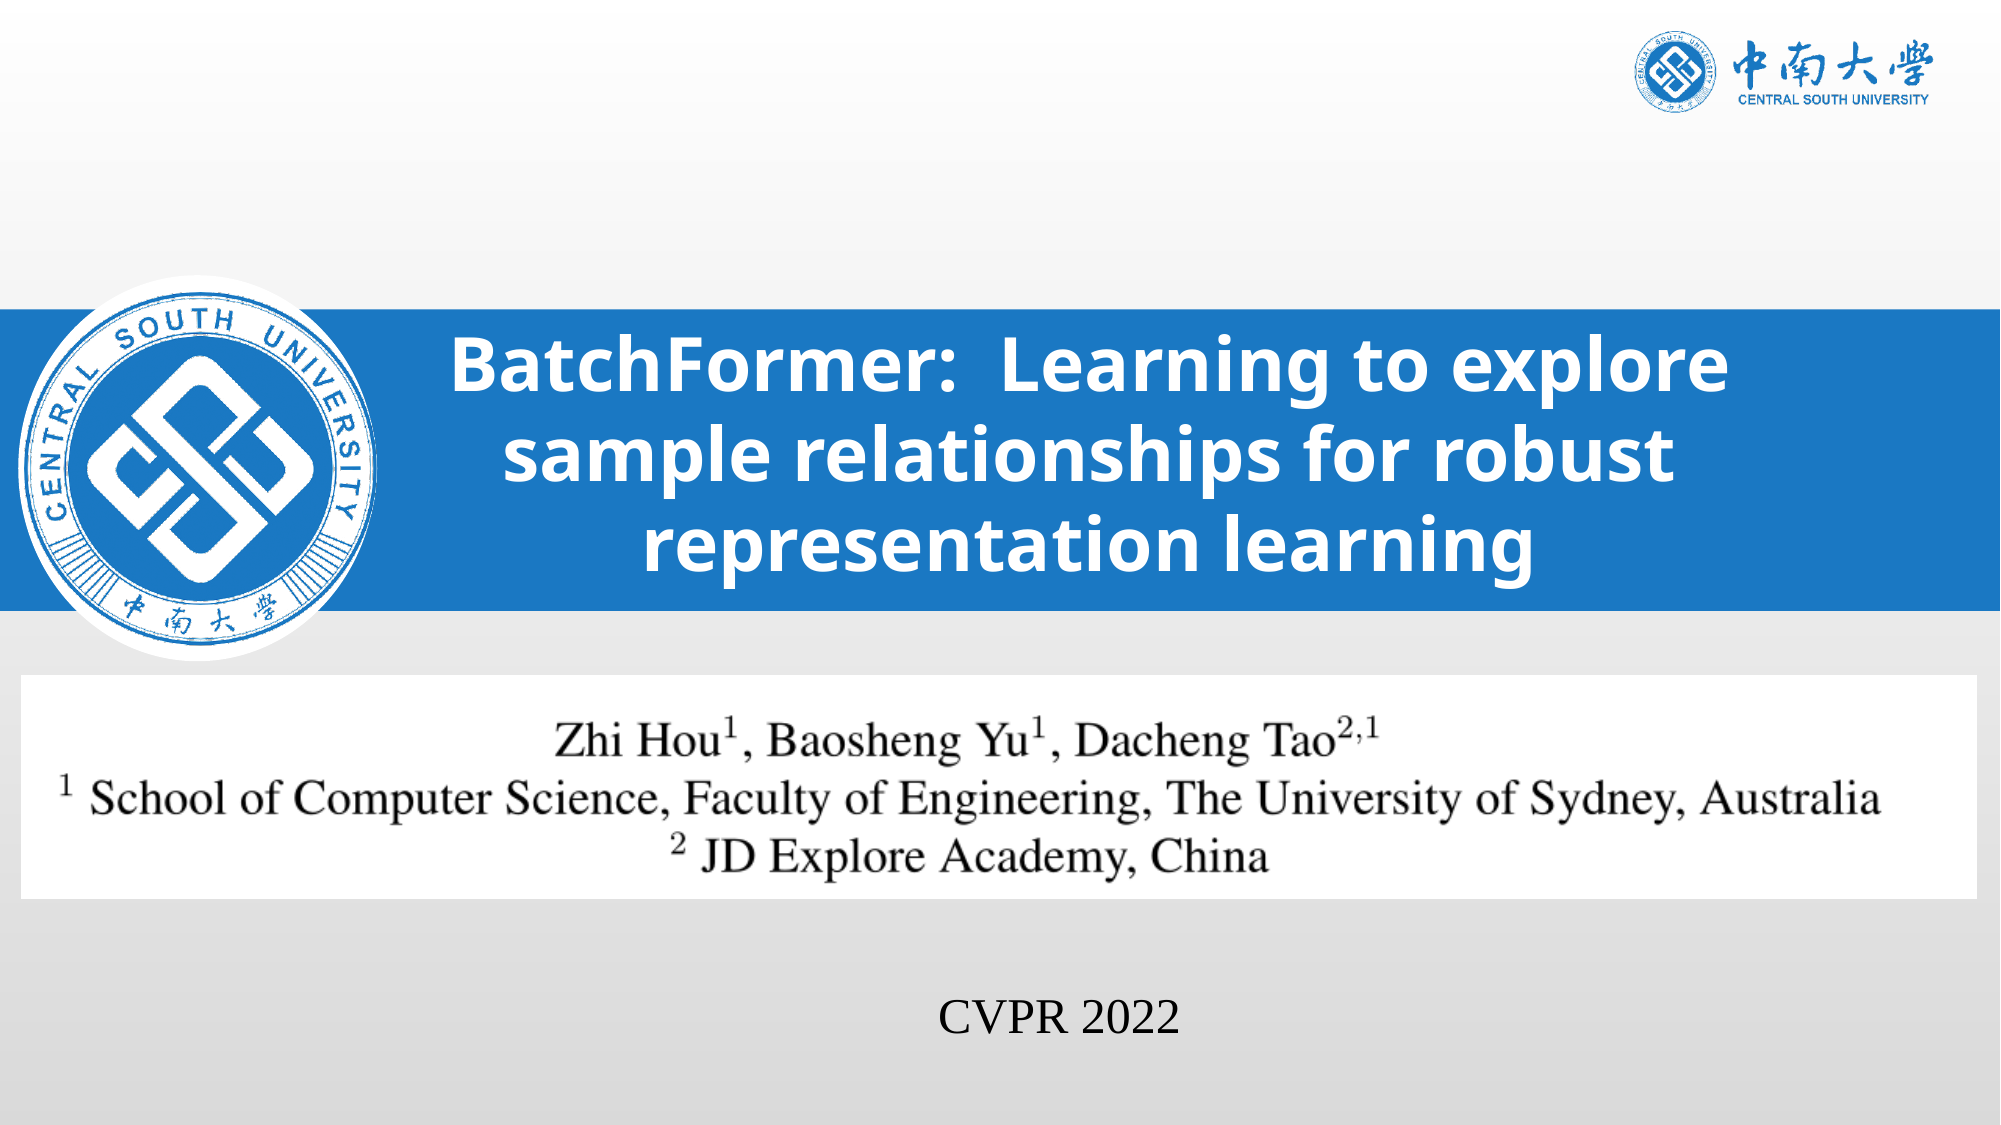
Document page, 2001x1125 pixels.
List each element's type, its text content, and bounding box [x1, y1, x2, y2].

text_box CVPR 2022 [923, 976, 1196, 1052]
picture [1623, 24, 1947, 120]
picture [0, 262, 420, 674]
text_box [420, 308, 2000, 612]
text_box BatchFormer: Learning to explore sample relationships for robust representation learning [420, 309, 1807, 595]
picture [21, 675, 1977, 899]
